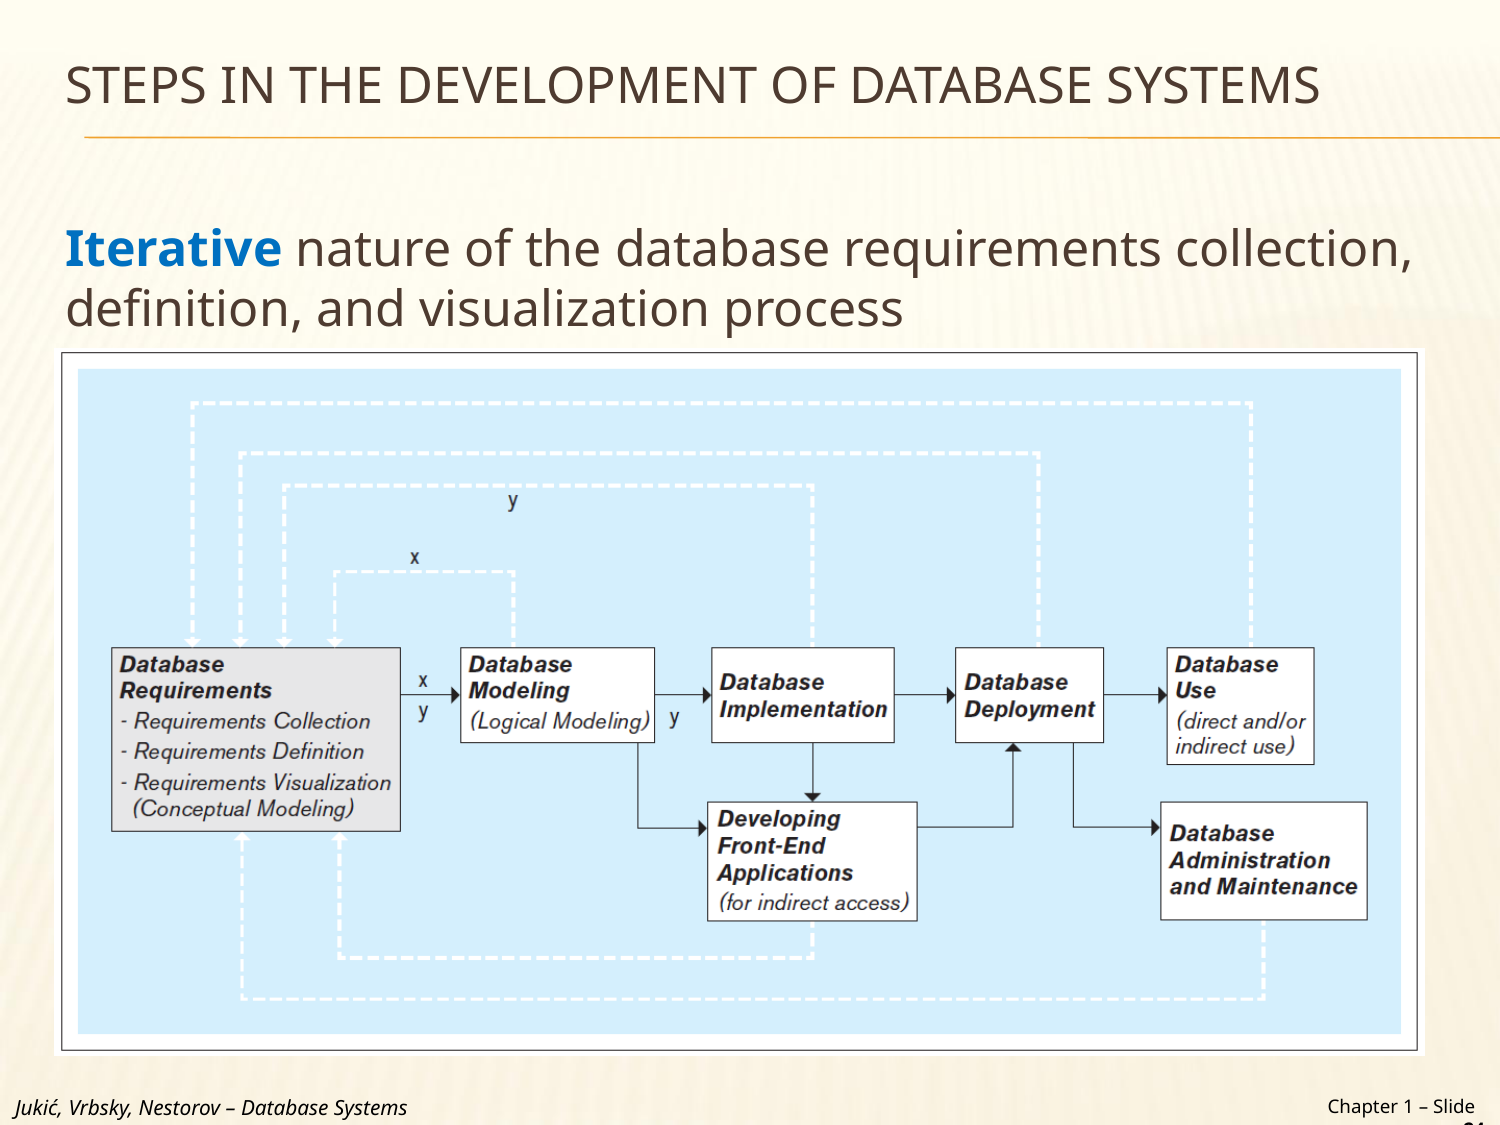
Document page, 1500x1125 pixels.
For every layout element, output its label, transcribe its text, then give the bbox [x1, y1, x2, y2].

picture [0, 0, 1500, 1125]
list Iterative nature of the database requirements collection, definition, and visualization process [50, 208, 1475, 952]
footer Jukić, Vrbsky, Nestorov – Database Systems [0, 1087, 700, 1125]
title STEPS IN THE DEVELOPMENT OF DATABASE SYSTEMS [50, 28, 1475, 138]
slide_number Chapter 1 – Slide 24 [1299, 1087, 1500, 1125]
